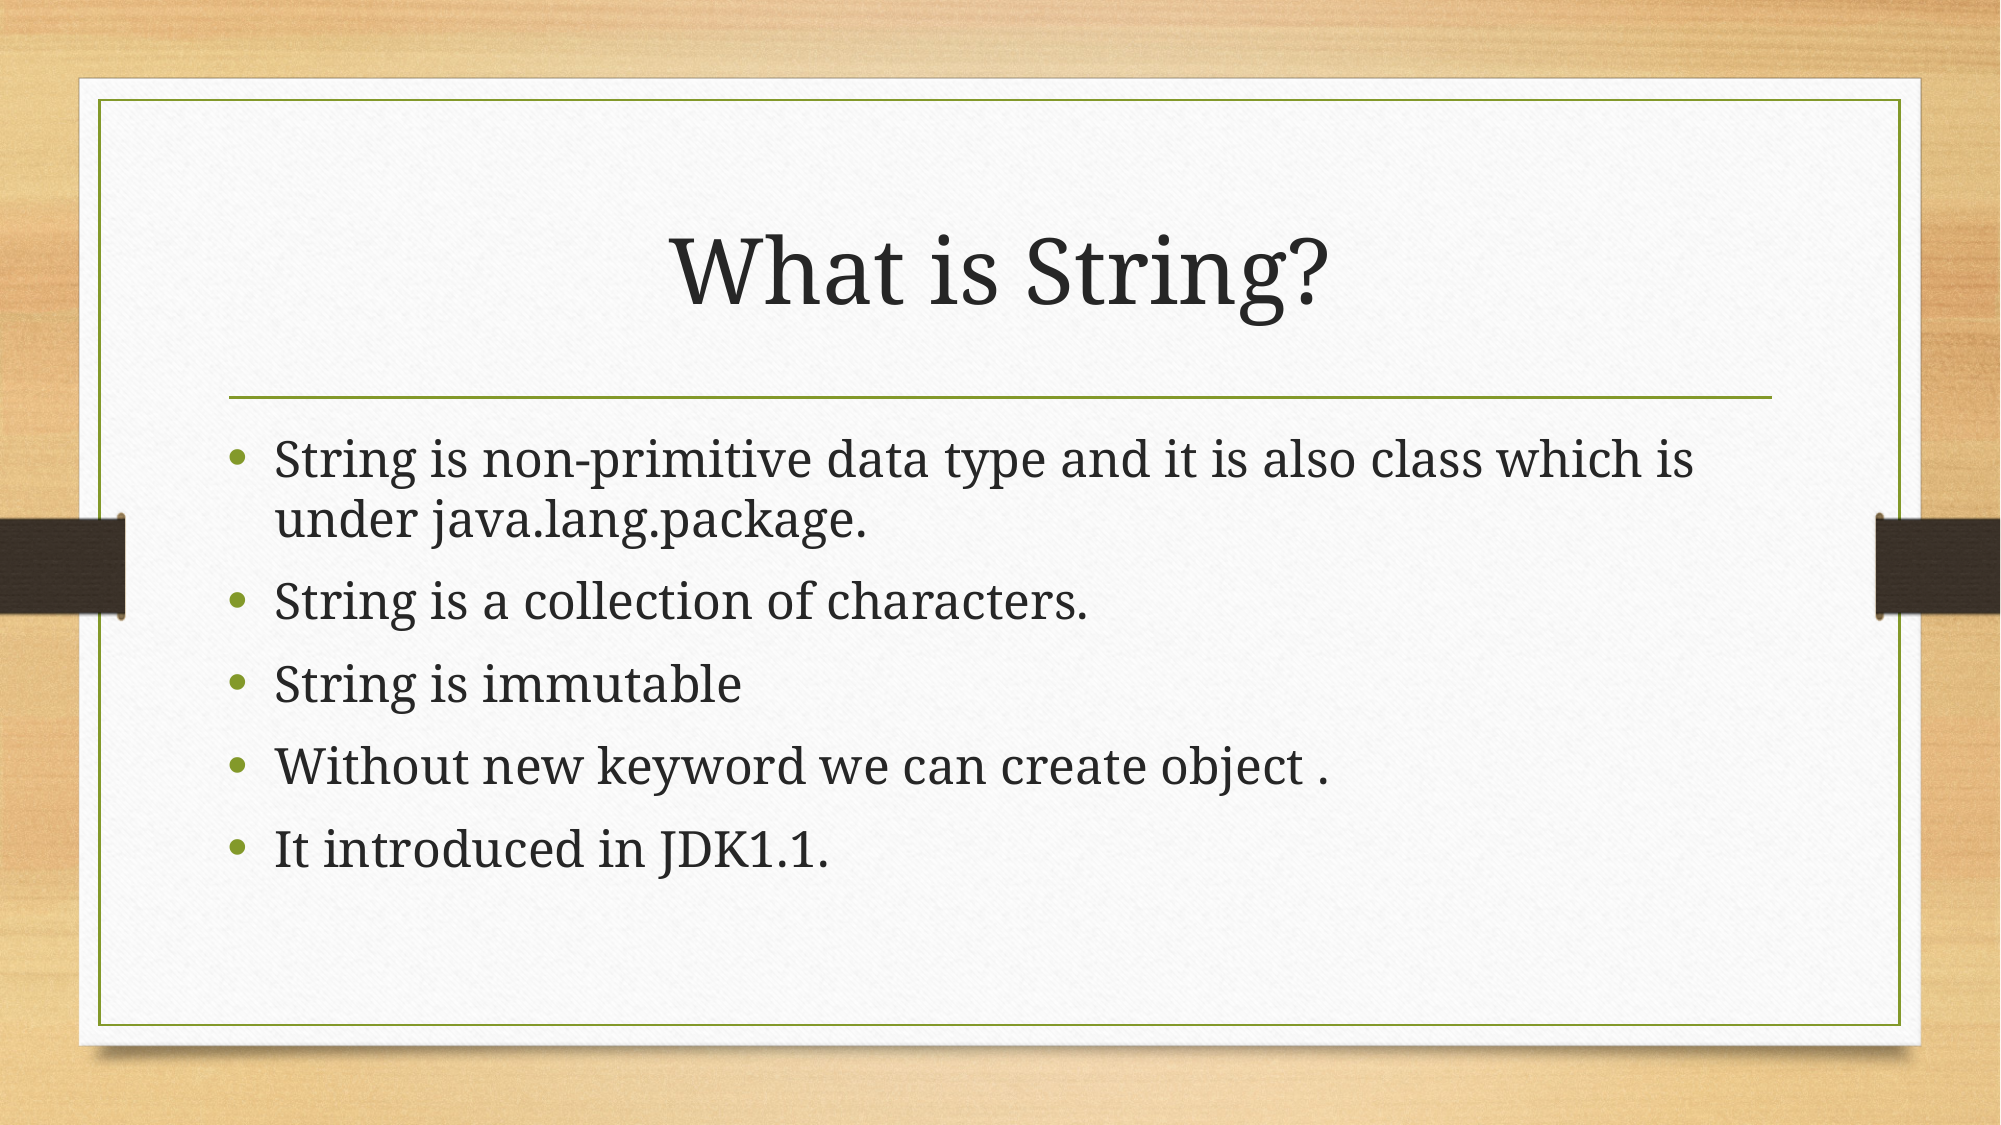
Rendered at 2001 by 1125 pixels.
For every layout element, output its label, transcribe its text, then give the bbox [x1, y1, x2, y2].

title What is String? [212, 161, 1788, 375]
picture [0, 0, 2001, 1125]
list String is non-primitive data type and it is also class which is under java.lang.package. String is a collection of characters. String is immutable Without new keyword we can create object . It introduced in JDK1.1. [212, 419, 1788, 964]
